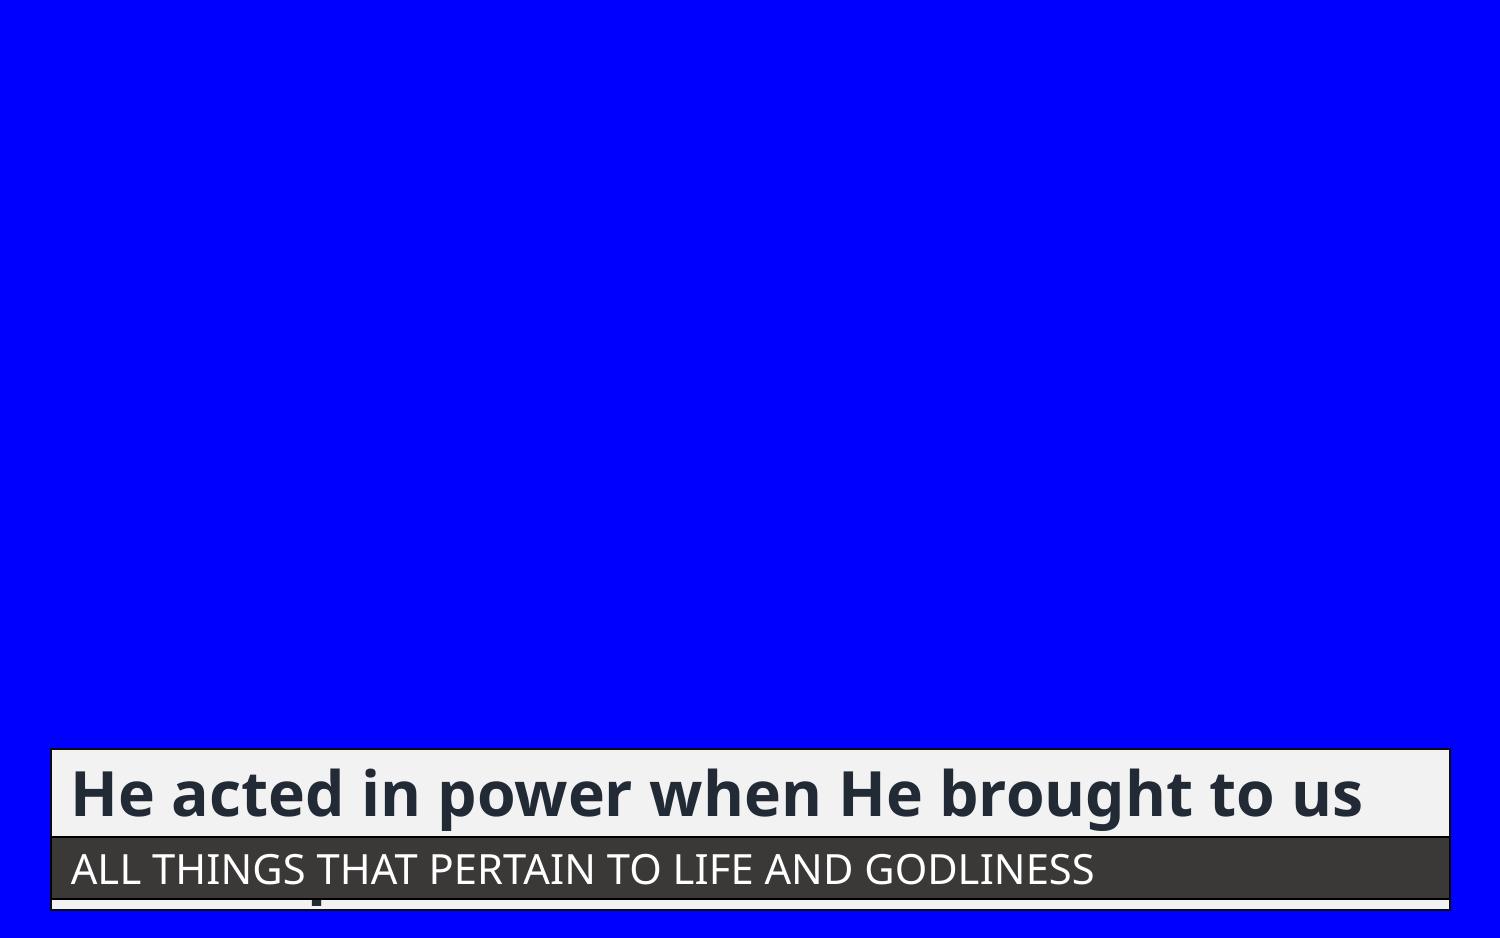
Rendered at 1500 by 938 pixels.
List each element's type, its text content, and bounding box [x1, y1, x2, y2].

text_box He acted in power when He brought to us the Gospel [50, 899, 1451, 910]
text_box He acted in power when He brought to us the Gospel [50, 748, 1451, 837]
text_box ALL THINGS THAT PERTAIN TO LIFE AND GODLINESS [50, 837, 1451, 899]
